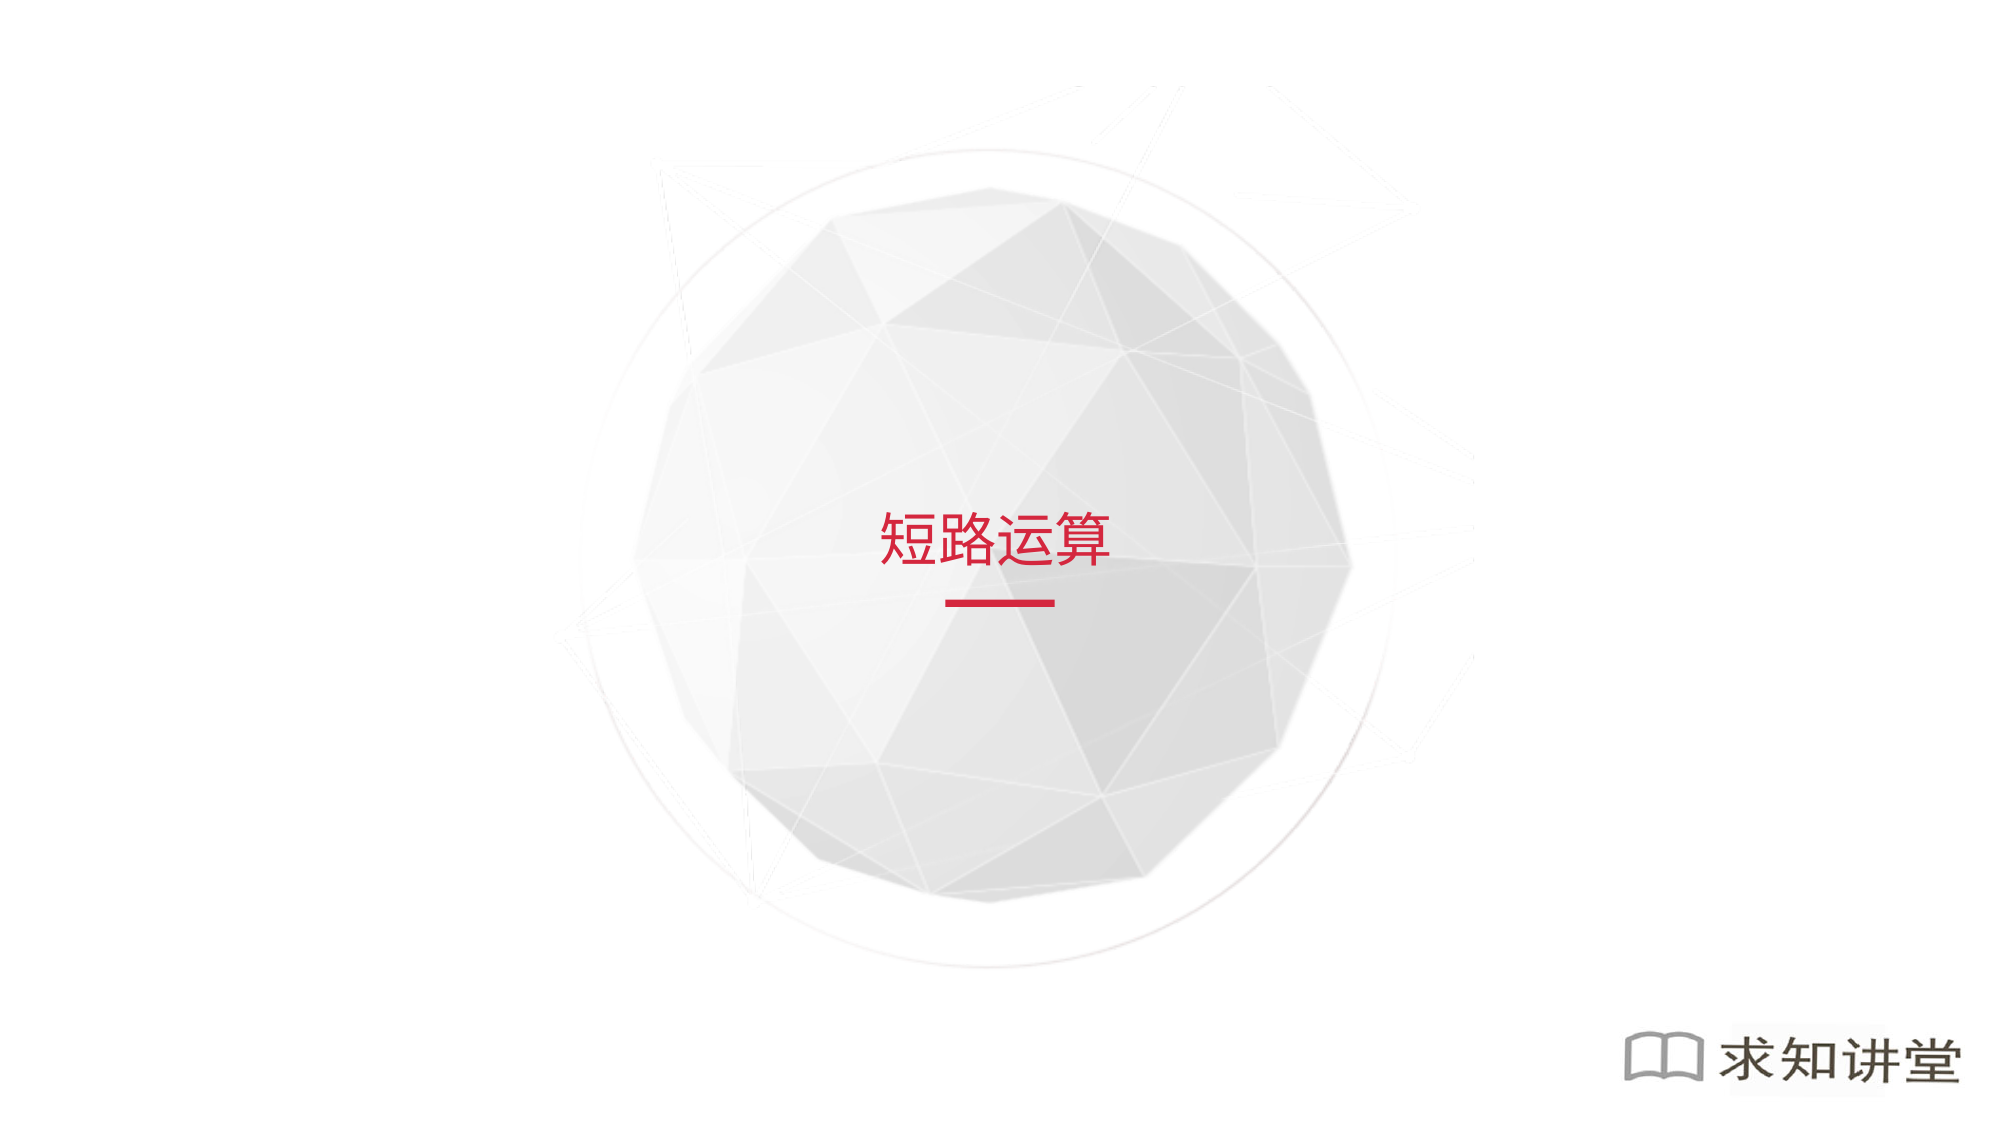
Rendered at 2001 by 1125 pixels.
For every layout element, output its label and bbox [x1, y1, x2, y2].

picture [0, 0, 2001, 1125]
text_box [863, 495, 1130, 608]
